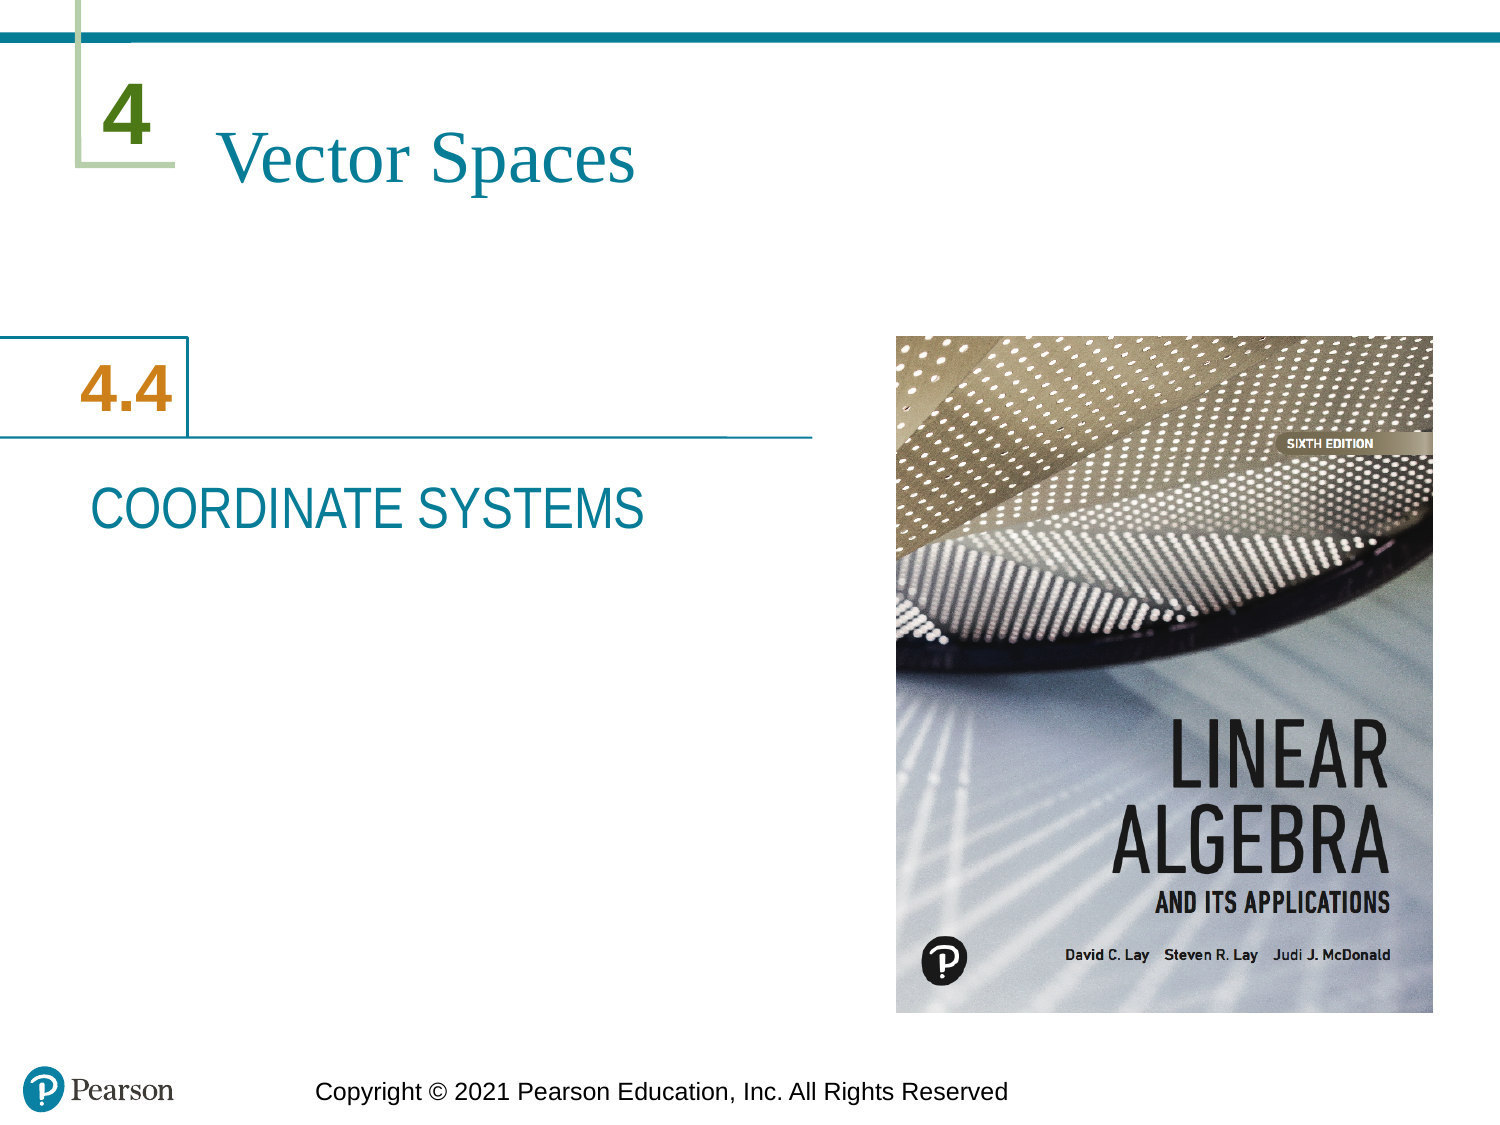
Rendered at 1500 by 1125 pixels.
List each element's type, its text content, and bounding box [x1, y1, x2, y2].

subtitle COORDINATE SYSTEMS [75, 462, 813, 1013]
picture [895, 335, 1433, 1013]
footer Copyright © 2021 Pearson Education, Inc. All Rights Reserved [300, 1034, 1438, 1113]
title Vector Spaces [200, 99, 1175, 313]
